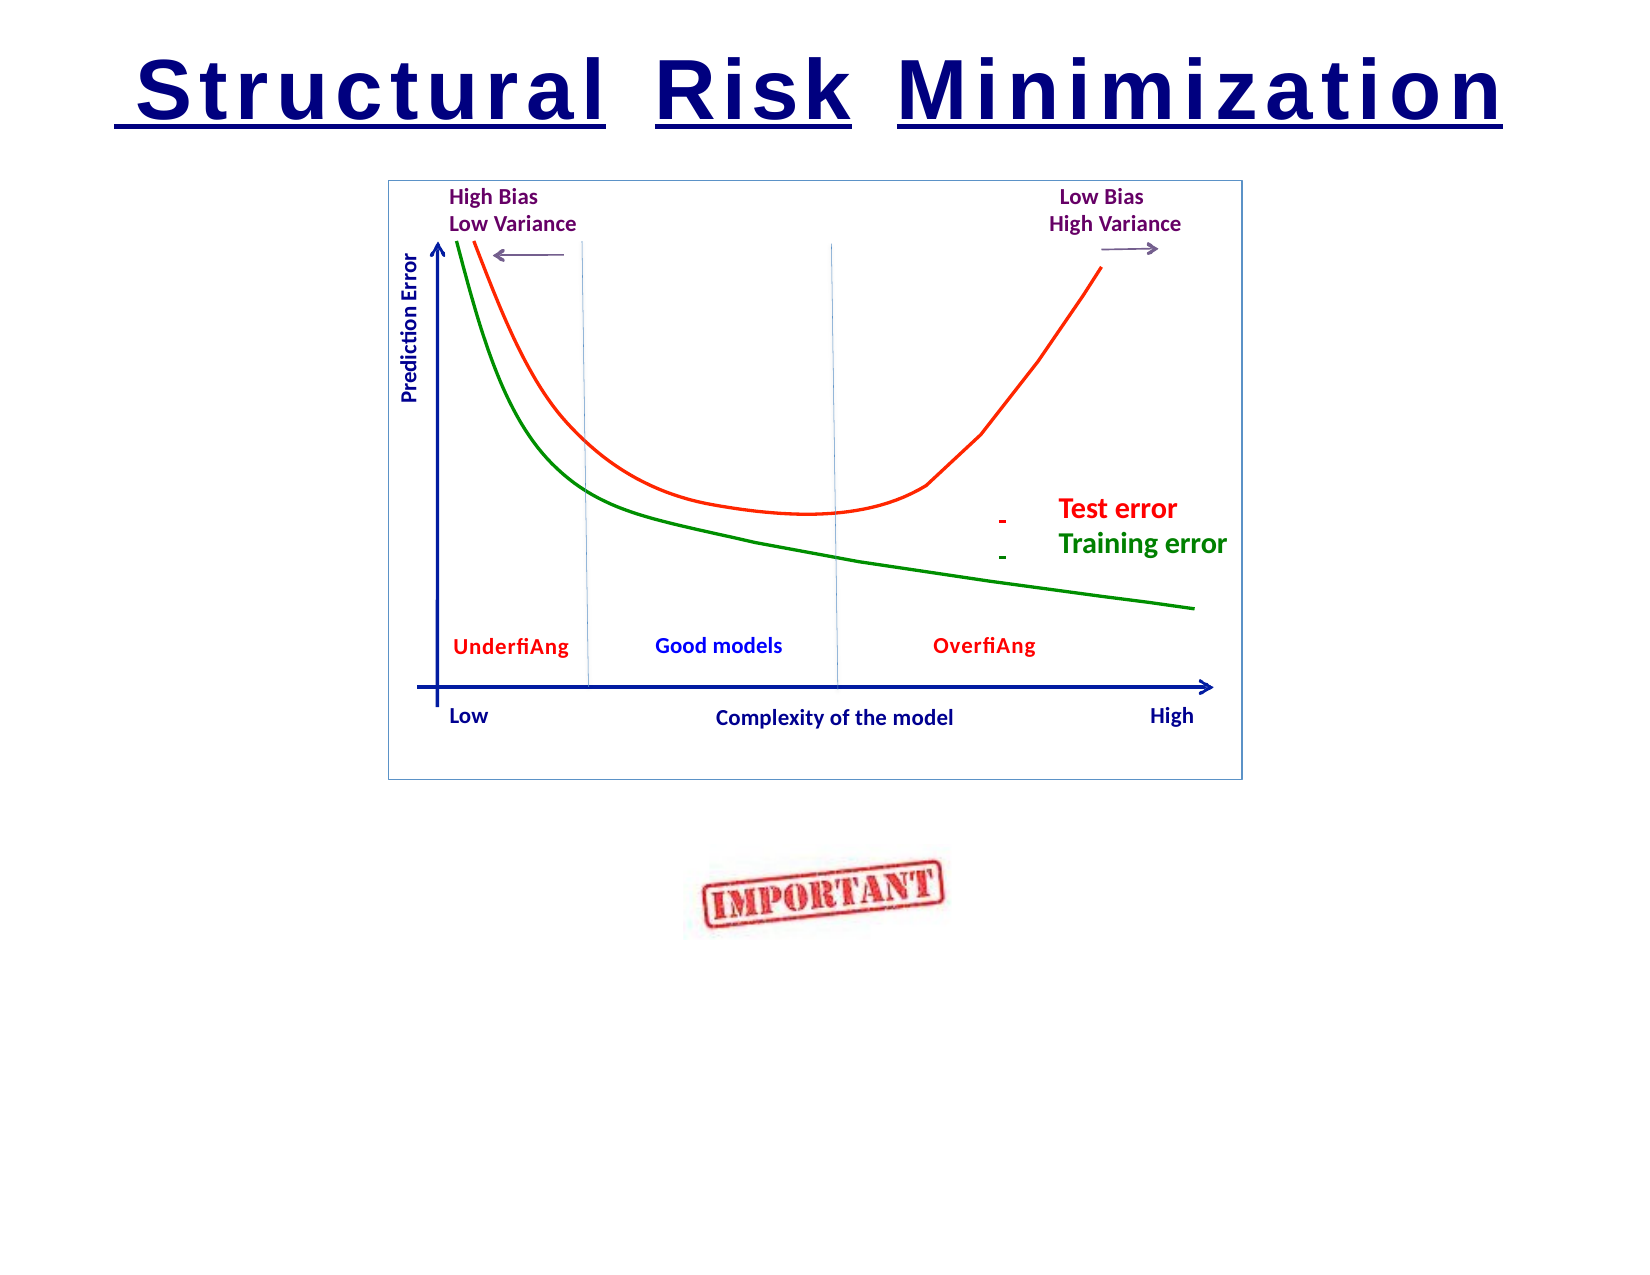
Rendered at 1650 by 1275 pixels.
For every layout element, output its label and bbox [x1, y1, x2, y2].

text_box [388, 178, 1243, 780]
title [112, 31, 1538, 248]
text_box [683, 844, 952, 940]
